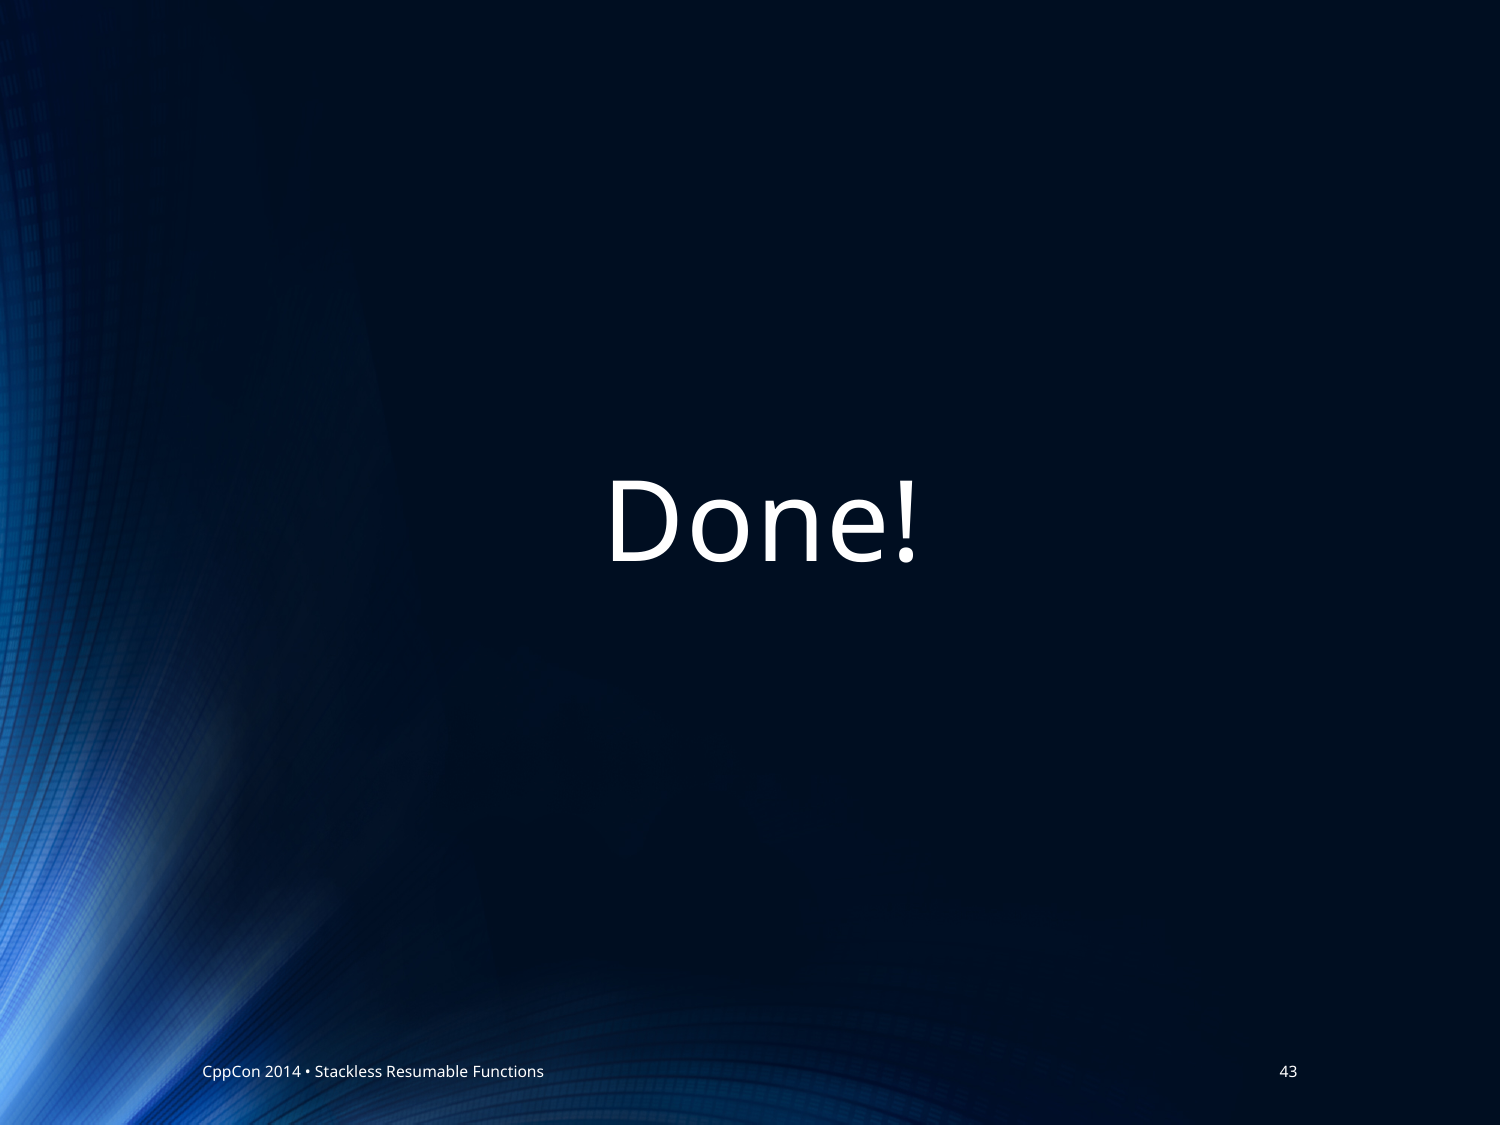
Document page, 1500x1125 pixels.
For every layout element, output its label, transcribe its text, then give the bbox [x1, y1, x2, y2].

slide_number 43 [1209, 1050, 1313, 1096]
title Done! [200, 412, 1326, 638]
picture [0, 0, 1500, 1125]
footer CppCon 2014 • Stackless Resumable Functions [187, 1050, 994, 1096]
